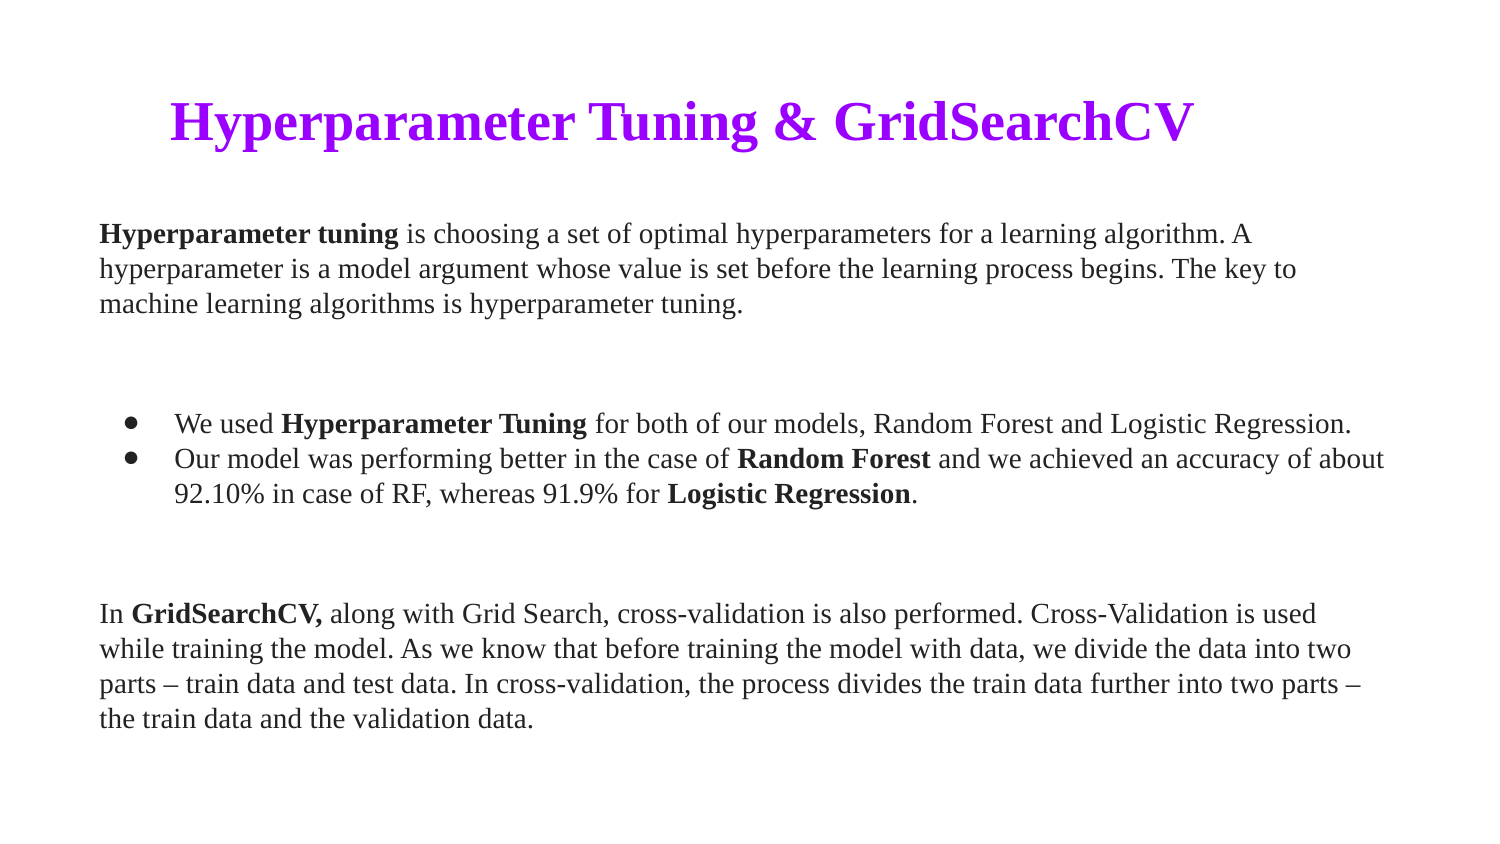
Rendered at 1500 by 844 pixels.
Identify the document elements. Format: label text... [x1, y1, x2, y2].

text_box Hyperparameter tuning is choosing a set of optimal hyperparameters for a learning algorithm. A hyperparameter is a model argument whose value is set before the learning process begins. The key to machine learning algorithms is hyperparameter tuning. We used Hyperparameter Tuning for both of our models, Random Forest and Logistic Regression. Our model was performing better in the case of Random Forest and we achieved an accuracy of about 92.10% in case of RF, whereas 91.9% for Logistic Regression. In GridSearchCV, along with Grid Search, cross-validation is also performed. Cross-Validation is used while training the model. As we know that before training the model with data, we divide the data into two parts – train data and test data. In cross-validation, the process divides the train data further into two parts – the train data and the validation data. [84, 199, 1404, 749]
text_box Hyperparameter Tuning & GridSearchCV [155, 68, 1337, 199]
